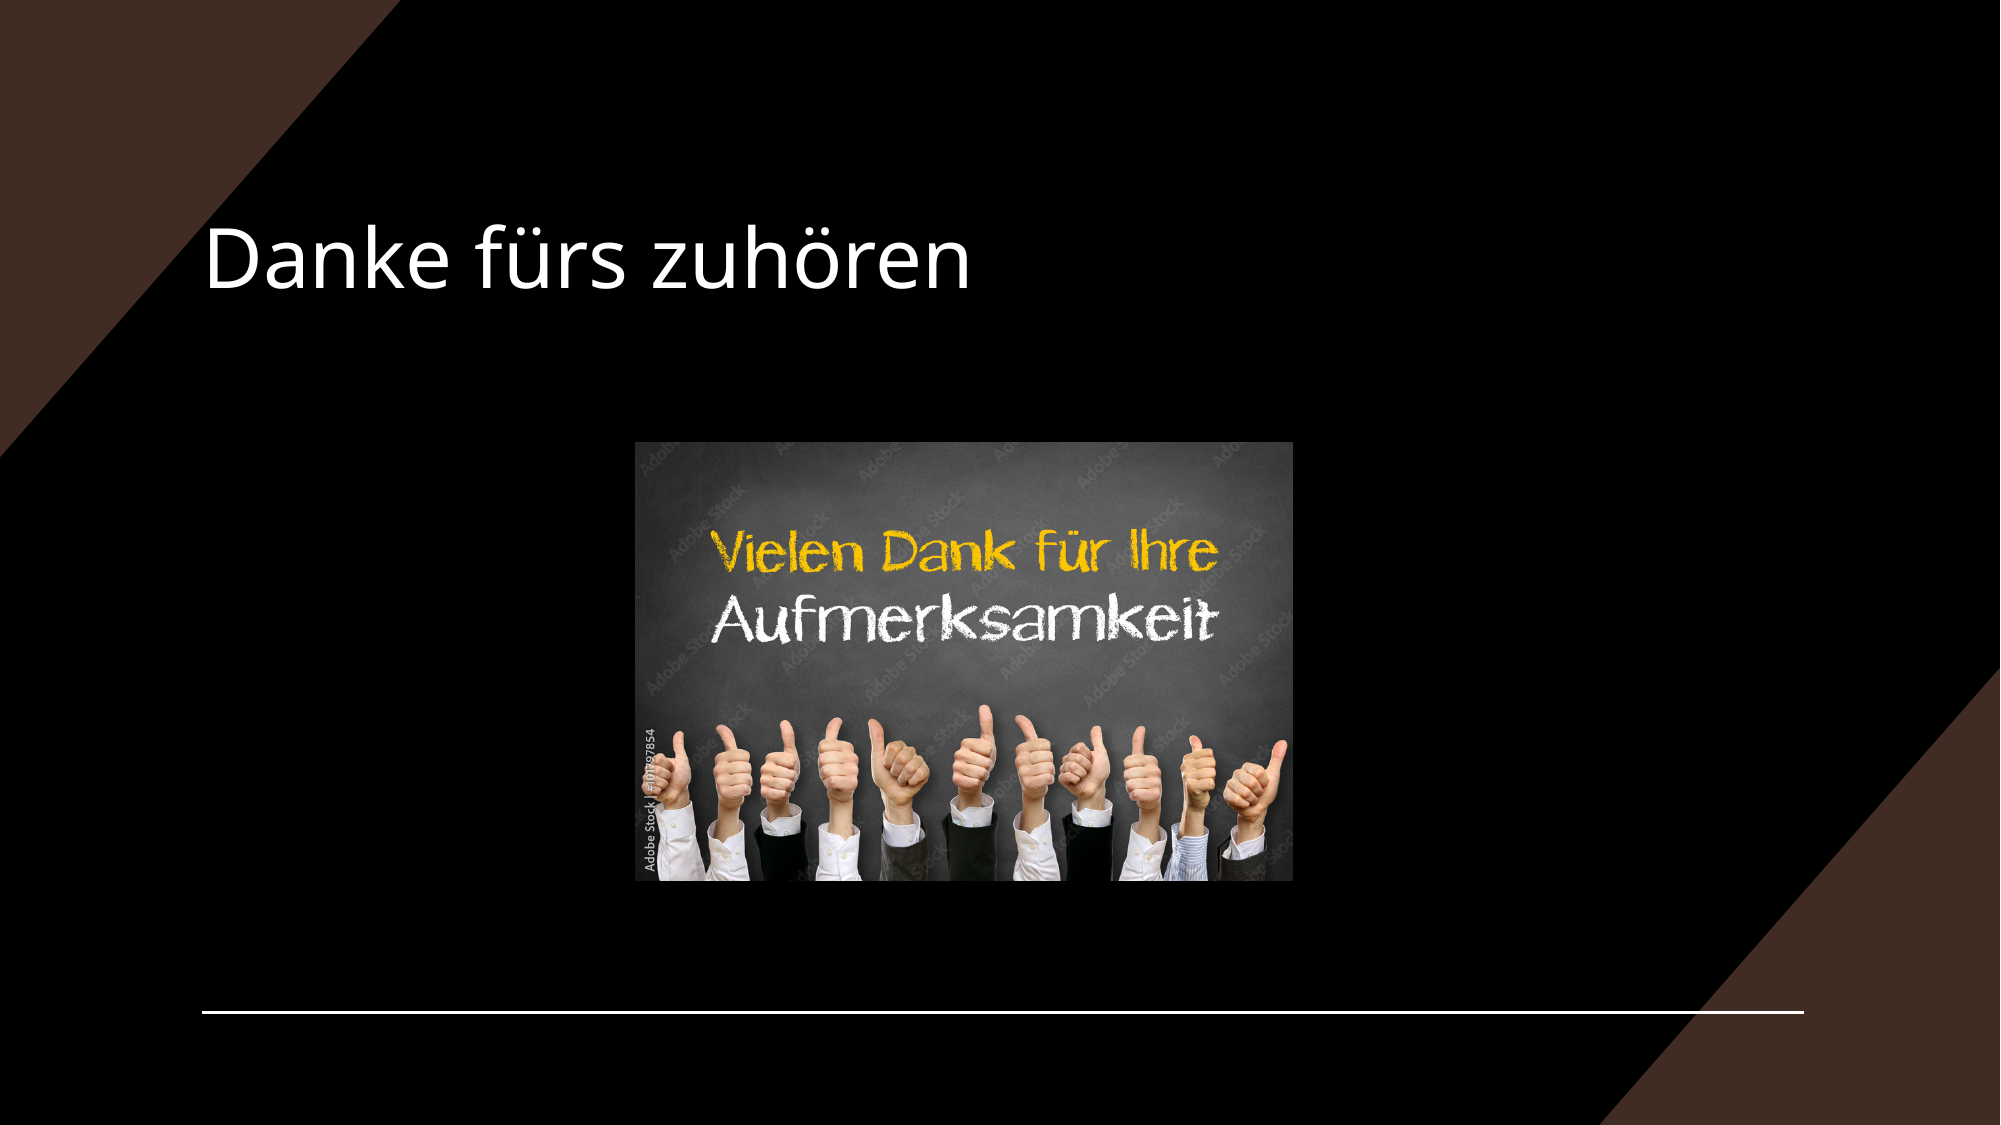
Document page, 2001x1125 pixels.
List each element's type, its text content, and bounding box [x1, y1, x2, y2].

title Danke fürs zuhören [187, 143, 1813, 367]
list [635, 442, 1293, 881]
